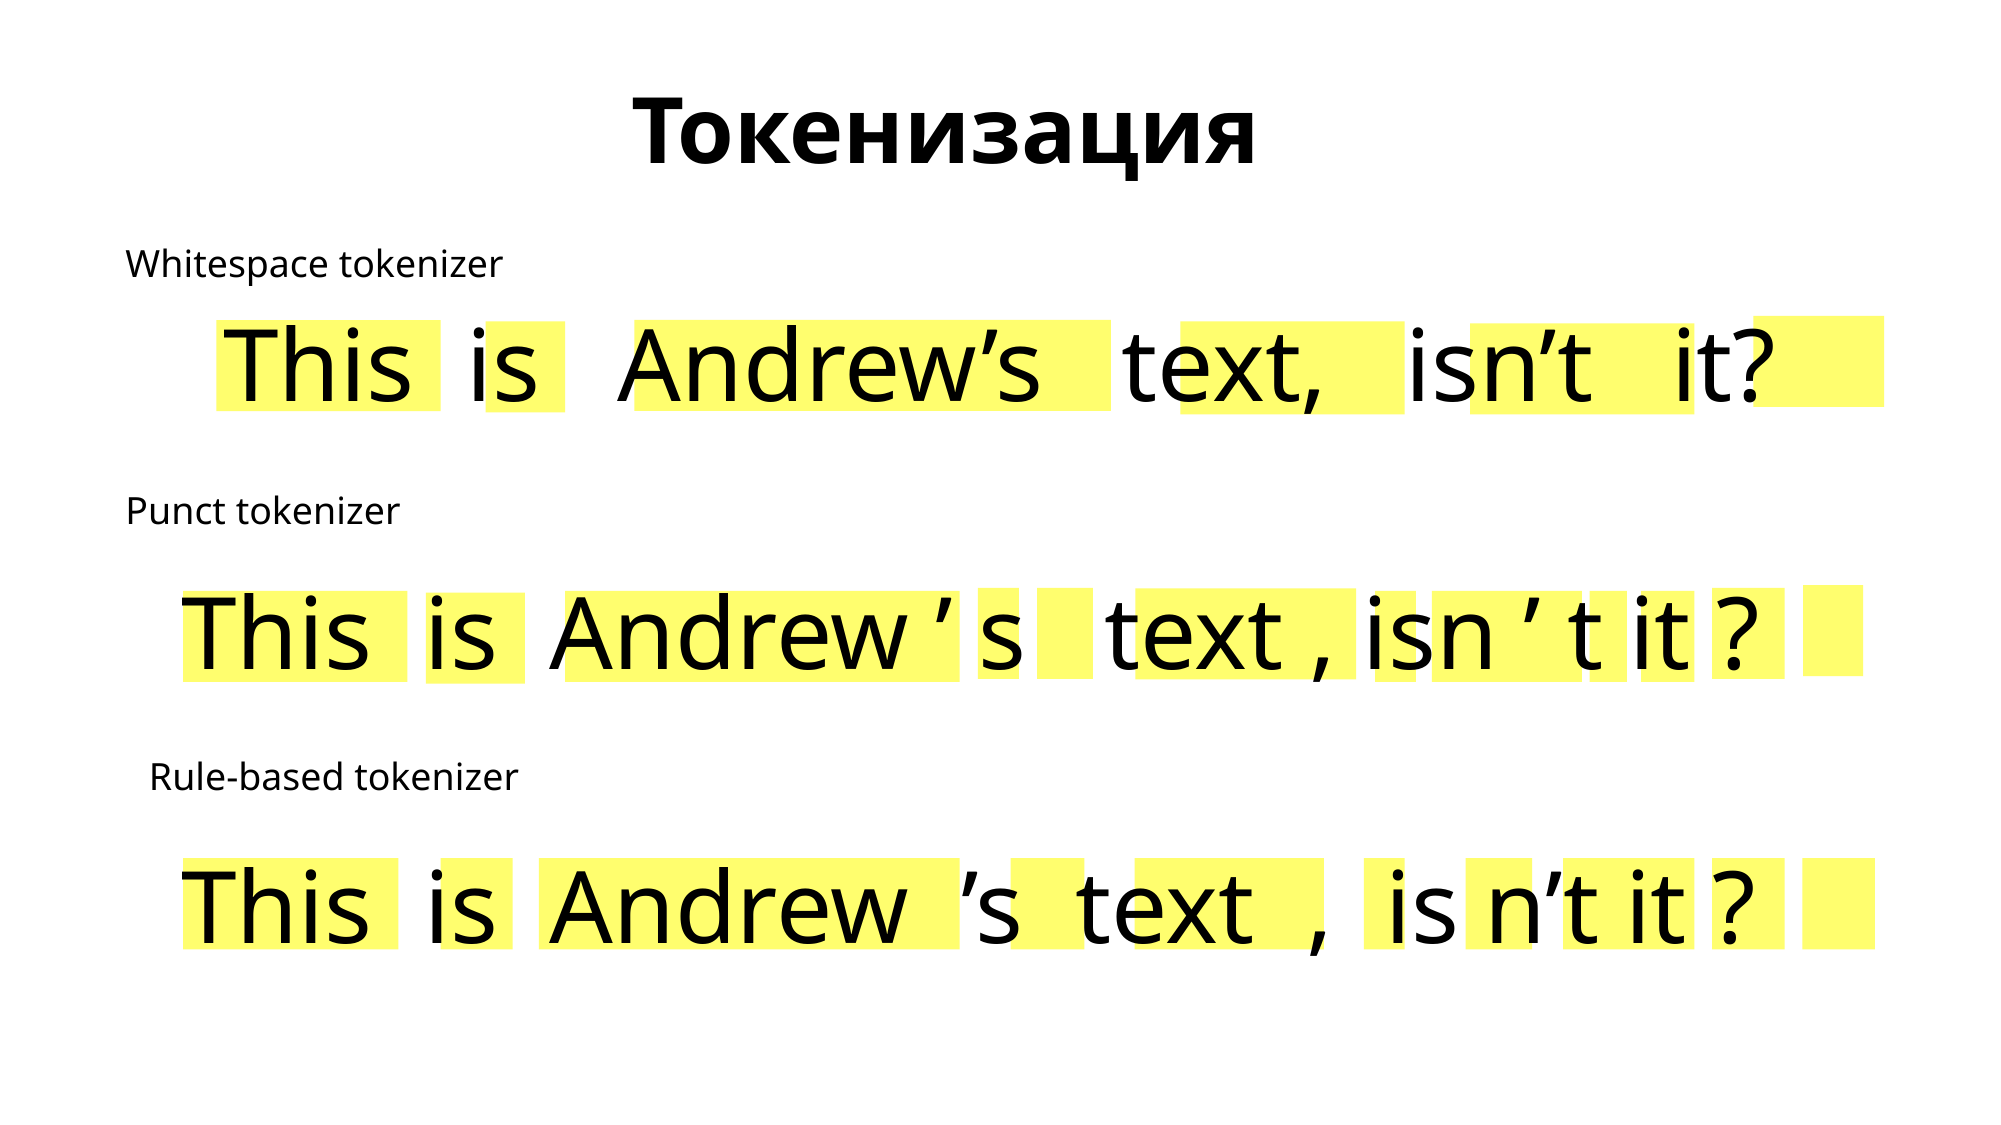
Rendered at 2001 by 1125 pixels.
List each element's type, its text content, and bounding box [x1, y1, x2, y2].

text_box Токенизация [295, 64, 1597, 190]
text_box Rule-based tokenizer [134, 745, 1135, 806]
text_box This is Andrew ’ s text , isn ’ t it ? [166, 562, 1914, 698]
text_box This is Andrew ’s text , is n’t it ? [166, 835, 1944, 971]
text_box This is Andrew’s text, isn’t it? [208, 294, 1977, 429]
text_box Punct tokenizer [110, 479, 1111, 540]
text_box Whitespace tokenizer [110, 232, 1111, 293]
